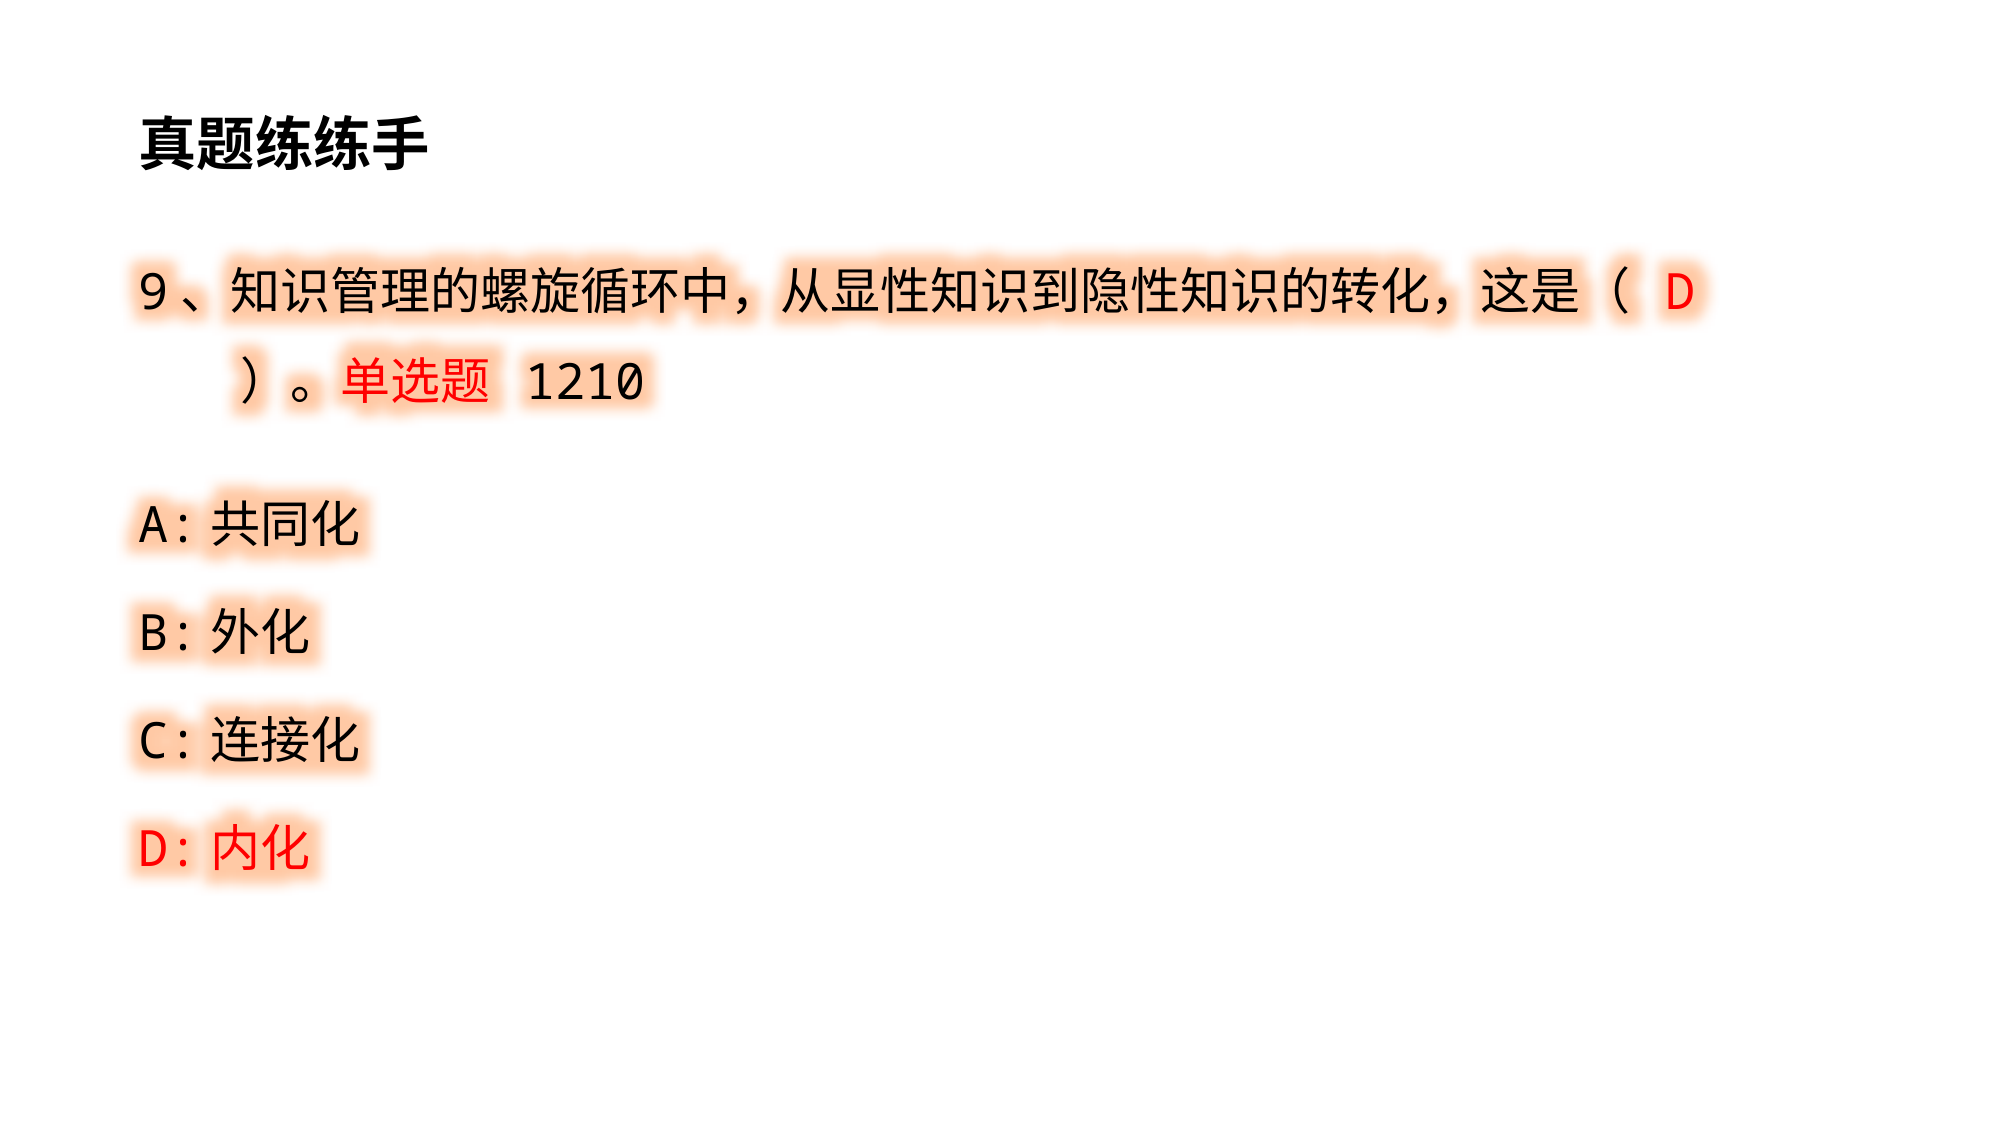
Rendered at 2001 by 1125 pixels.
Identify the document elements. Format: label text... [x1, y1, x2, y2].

text_box 积累是知识管理的基础。 [117, 216, 1843, 1051]
text_box 真题练练手 [120, 97, 1568, 187]
text_box 9、知识管理的螺旋循环中，从显性知识到隐性知识的转化，这是（ D ）。单选题 1210 A:共同化 B:外化 C:连接化 D:内化 [120, 219, 1839, 1047]
